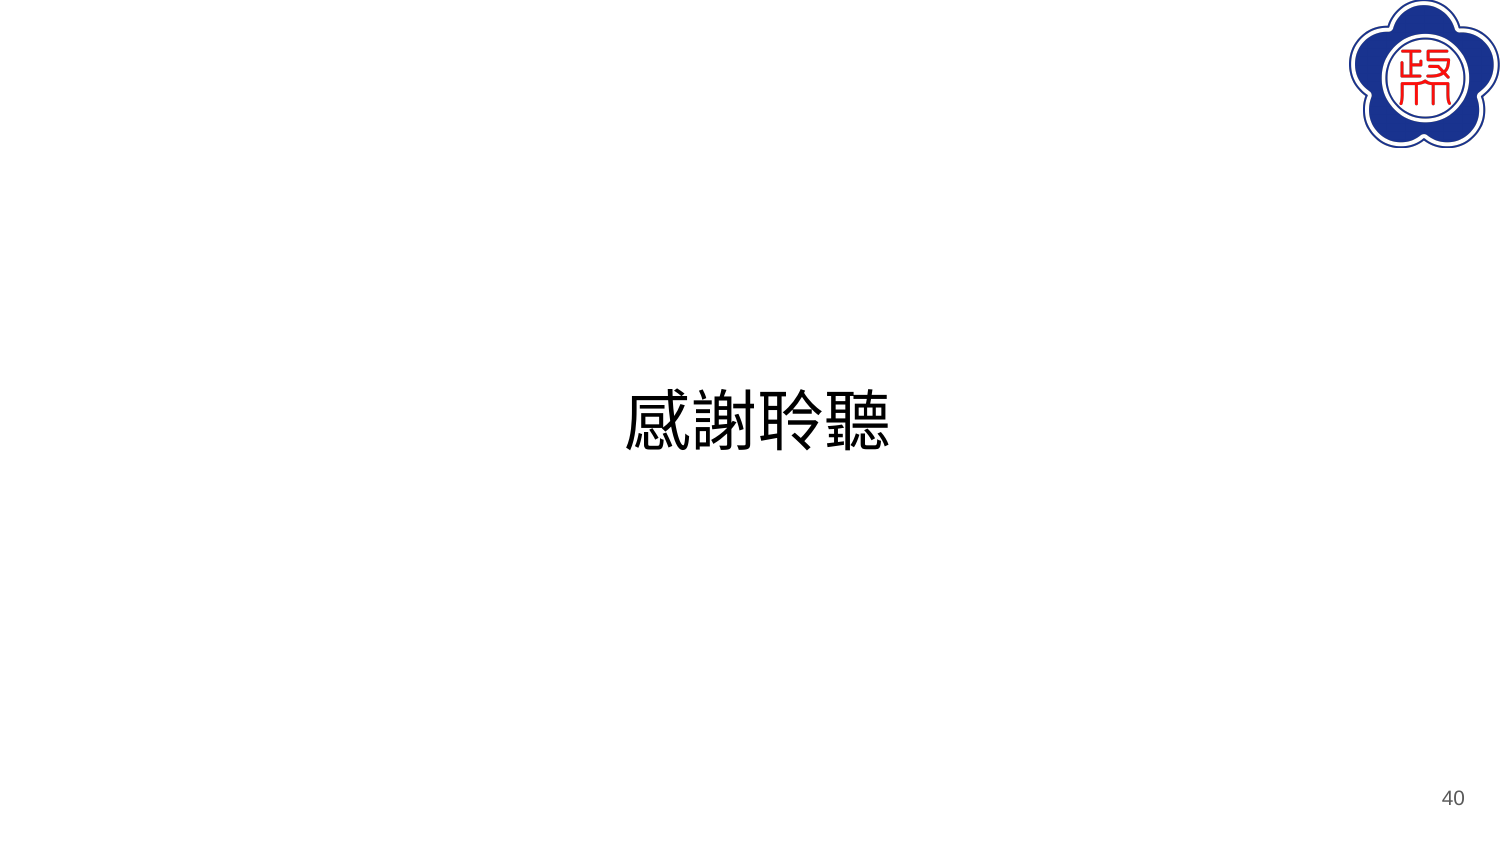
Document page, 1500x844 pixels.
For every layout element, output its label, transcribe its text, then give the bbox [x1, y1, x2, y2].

title 感謝聆聽 [599, 363, 916, 458]
picture [1349, 0, 1500, 148]
slide_number 40 [1389, 764, 1480, 830]
